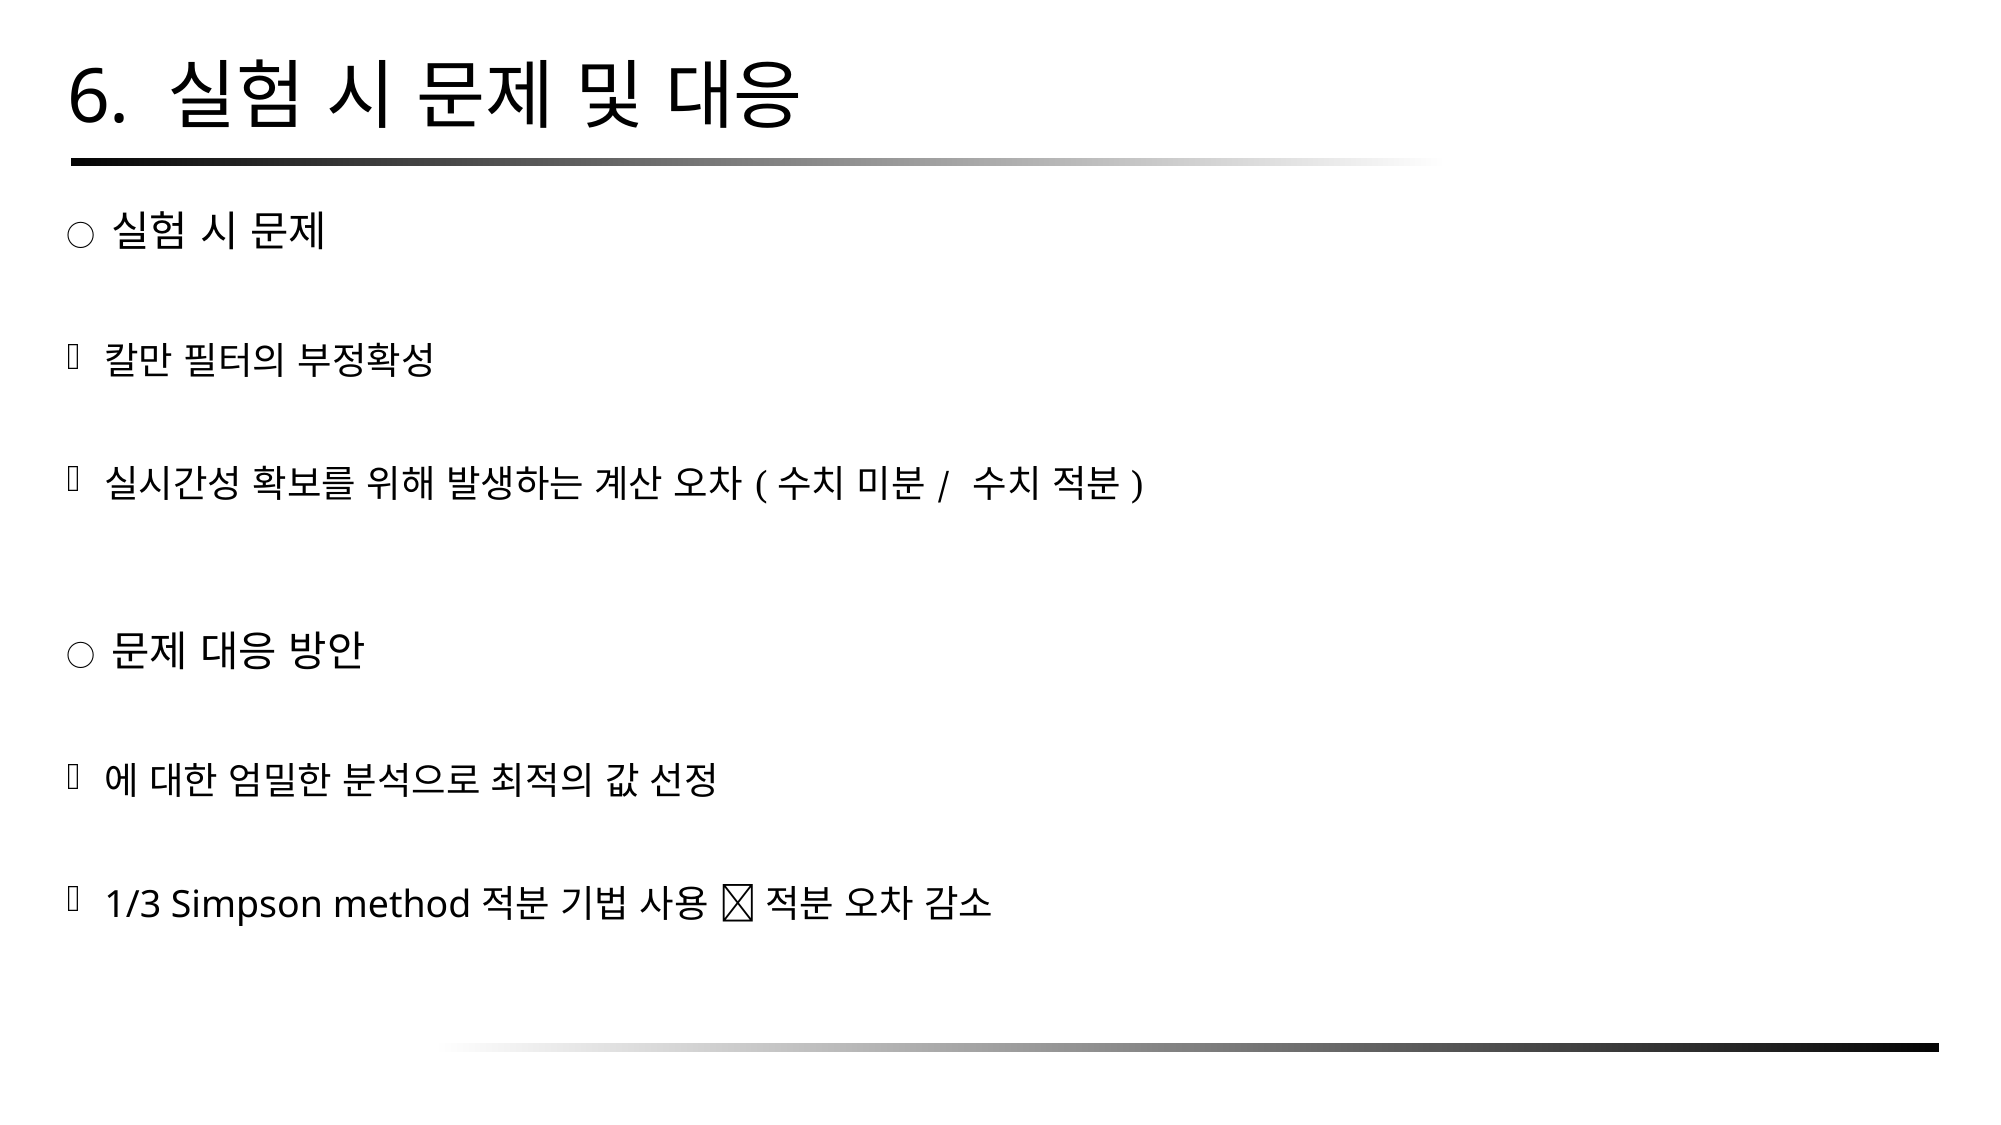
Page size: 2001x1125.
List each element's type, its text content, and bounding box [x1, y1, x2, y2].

text_box 6. 실험 시 문제 및 대응 [52, 54, 1659, 142]
